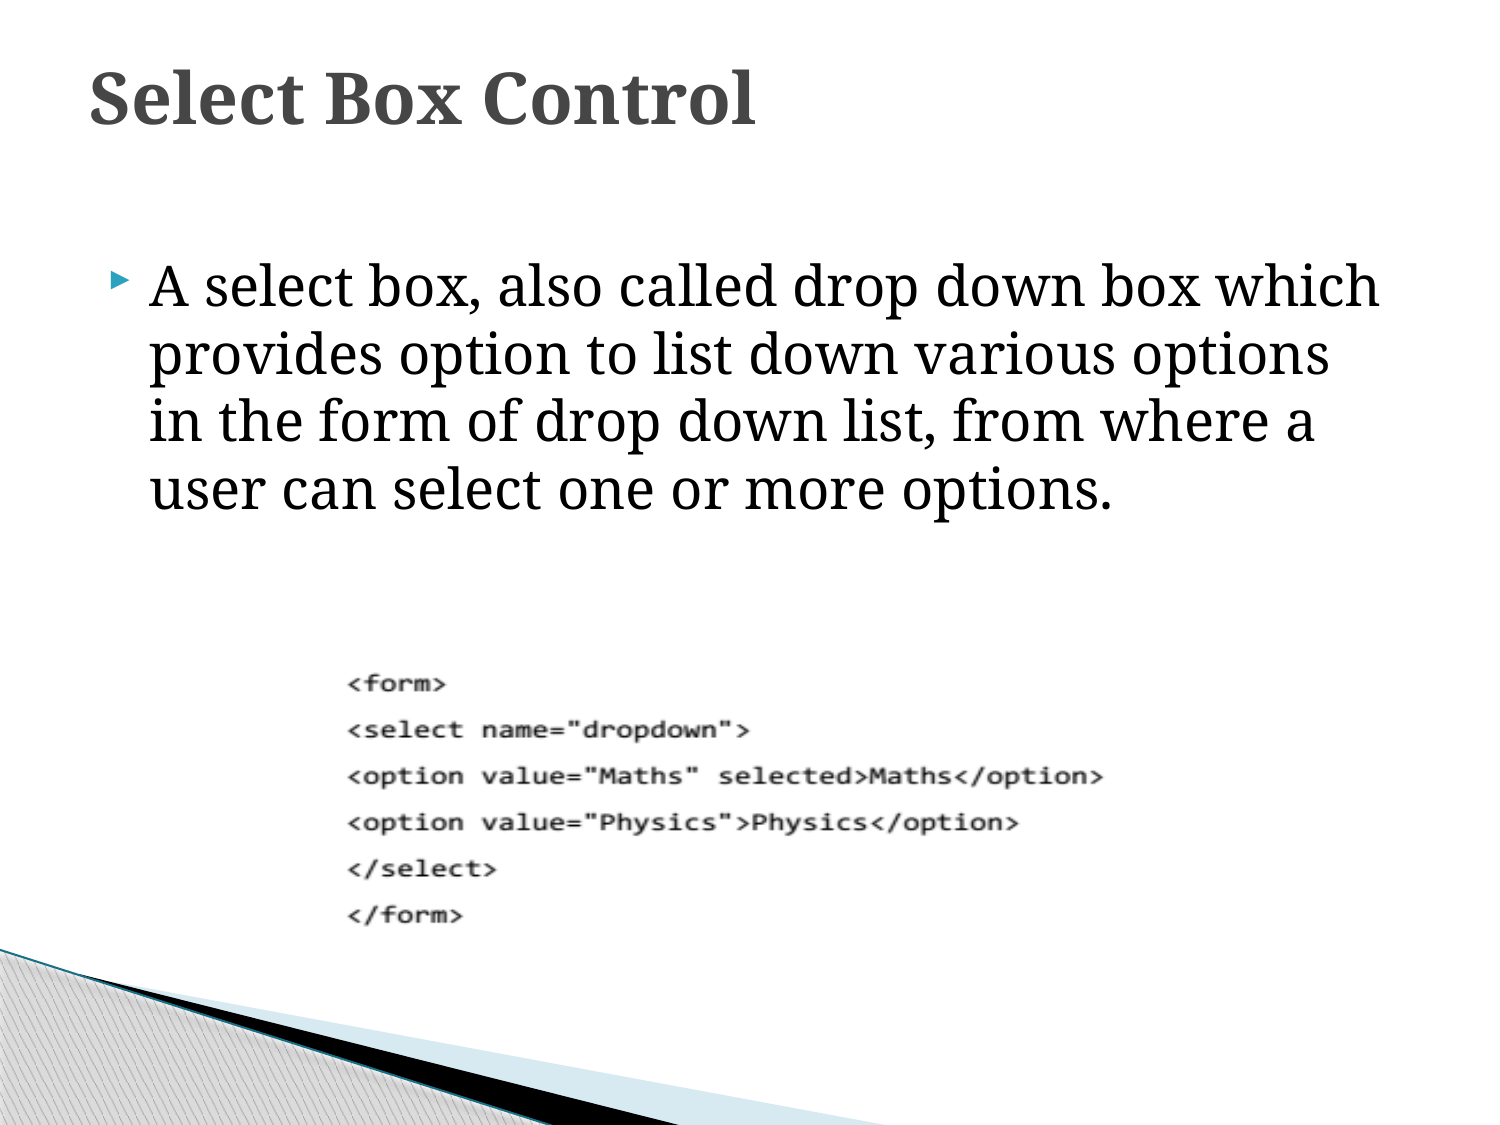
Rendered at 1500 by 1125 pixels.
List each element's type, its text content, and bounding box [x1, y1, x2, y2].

picture [337, 662, 1163, 938]
title Select Box Control [75, 45, 1425, 233]
list A select box, also called drop down box which provides option to list down various options in the form of drop down list, from where a user can select one or more options. [75, 243, 1425, 986]
